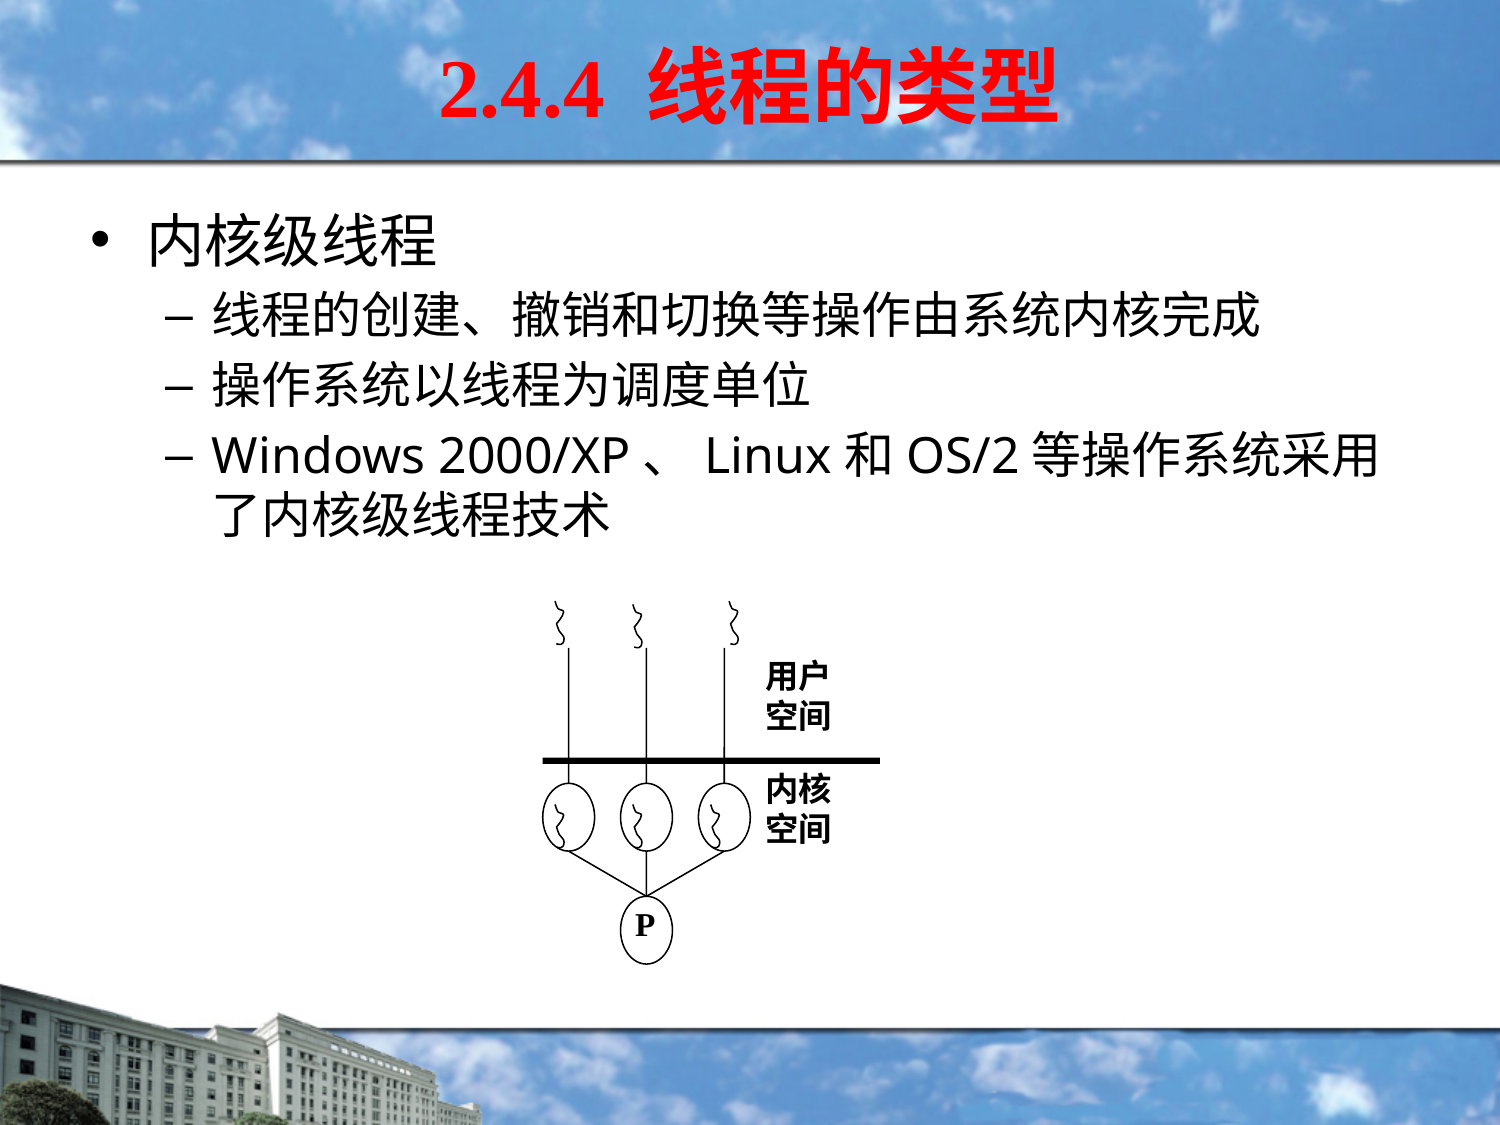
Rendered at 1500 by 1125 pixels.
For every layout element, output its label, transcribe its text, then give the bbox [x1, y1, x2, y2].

list 内核级线程 线程的创建、撤销和切换等操作由系统内核完成 操作系统以线程为调度单位 Windows 2000/XP、Linux和OS/2等操作系统采用了内核级线程技术 [75, 196, 1425, 939]
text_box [542, 602, 881, 965]
picture [0, 0, 1500, 1125]
title 2.4.4 线程的类型 [75, 7, 1425, 161]
